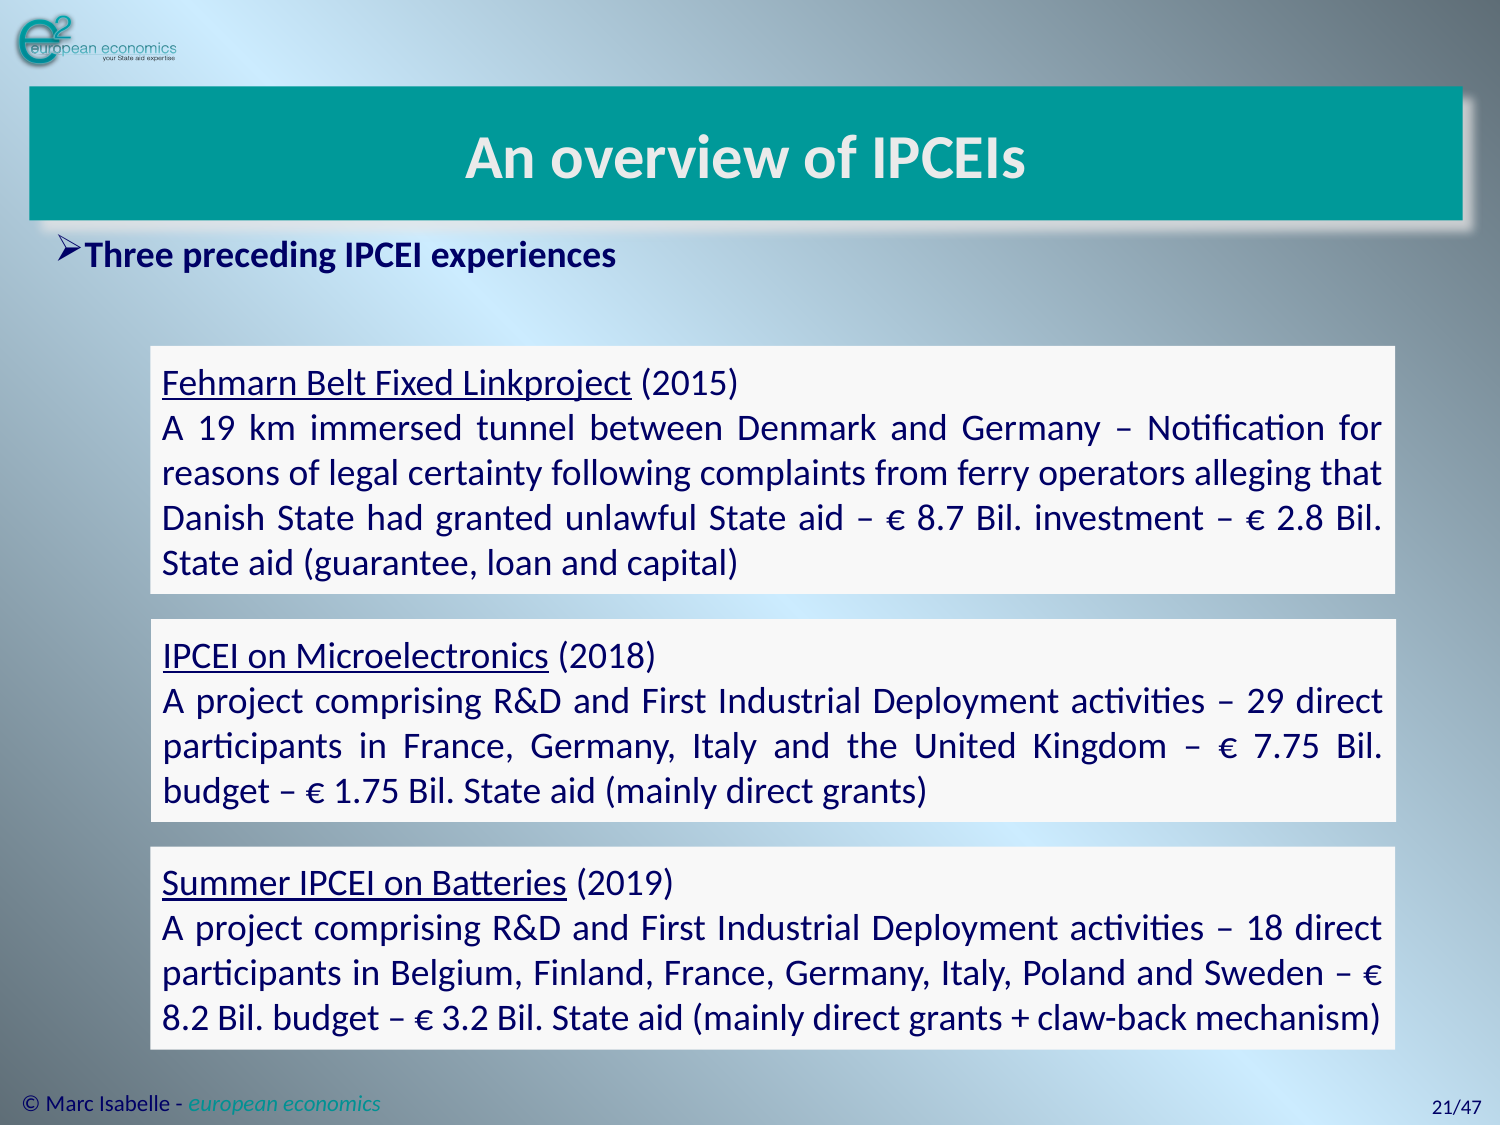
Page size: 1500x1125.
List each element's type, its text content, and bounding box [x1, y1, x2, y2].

text_box © Marc Isabelle - european economics [6, 1079, 397, 1125]
picture [12, 11, 177, 71]
list Three preceding IPCEI experiences [39, 237, 1397, 1014]
text_box Fehmarn Belt Fixed Linkproject (2015) A 19 km immersed tunnel between Denmark and Germany – Notification for reasons of legal certainty following complaints from ferry operators alleging that Danish State had granted unlawful State aid – € 8.7 Bil. investment – € 2.8 Bil. State aid (guarantee, loan and capital) [150, 345, 1396, 594]
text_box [39, 233, 1397, 240]
text_box IPCEI on Microelectronics (2018) A project comprising R&D and First Industrial Deployment activities – 29 direct participants in France, Germany, Italy and the United Kingdom – € 7.75 Bil. budget – € 1.75 Bil. State aid (mainly direct grants) [151, 619, 1397, 822]
text_box Summer IPCEI on Batteries (2019) A project comprising R&D and First Industrial Deployment activities – 18 direct participants in Belgium, Finland, France, Germany, Italy, Poland and Sweden – € 8.2 Bil. budget – € 3.2 Bil. State aid (mainly direct grants + claw-back mechanism) [150, 846, 1396, 1050]
text_box An overview of IPCEIs [29, 86, 1463, 221]
